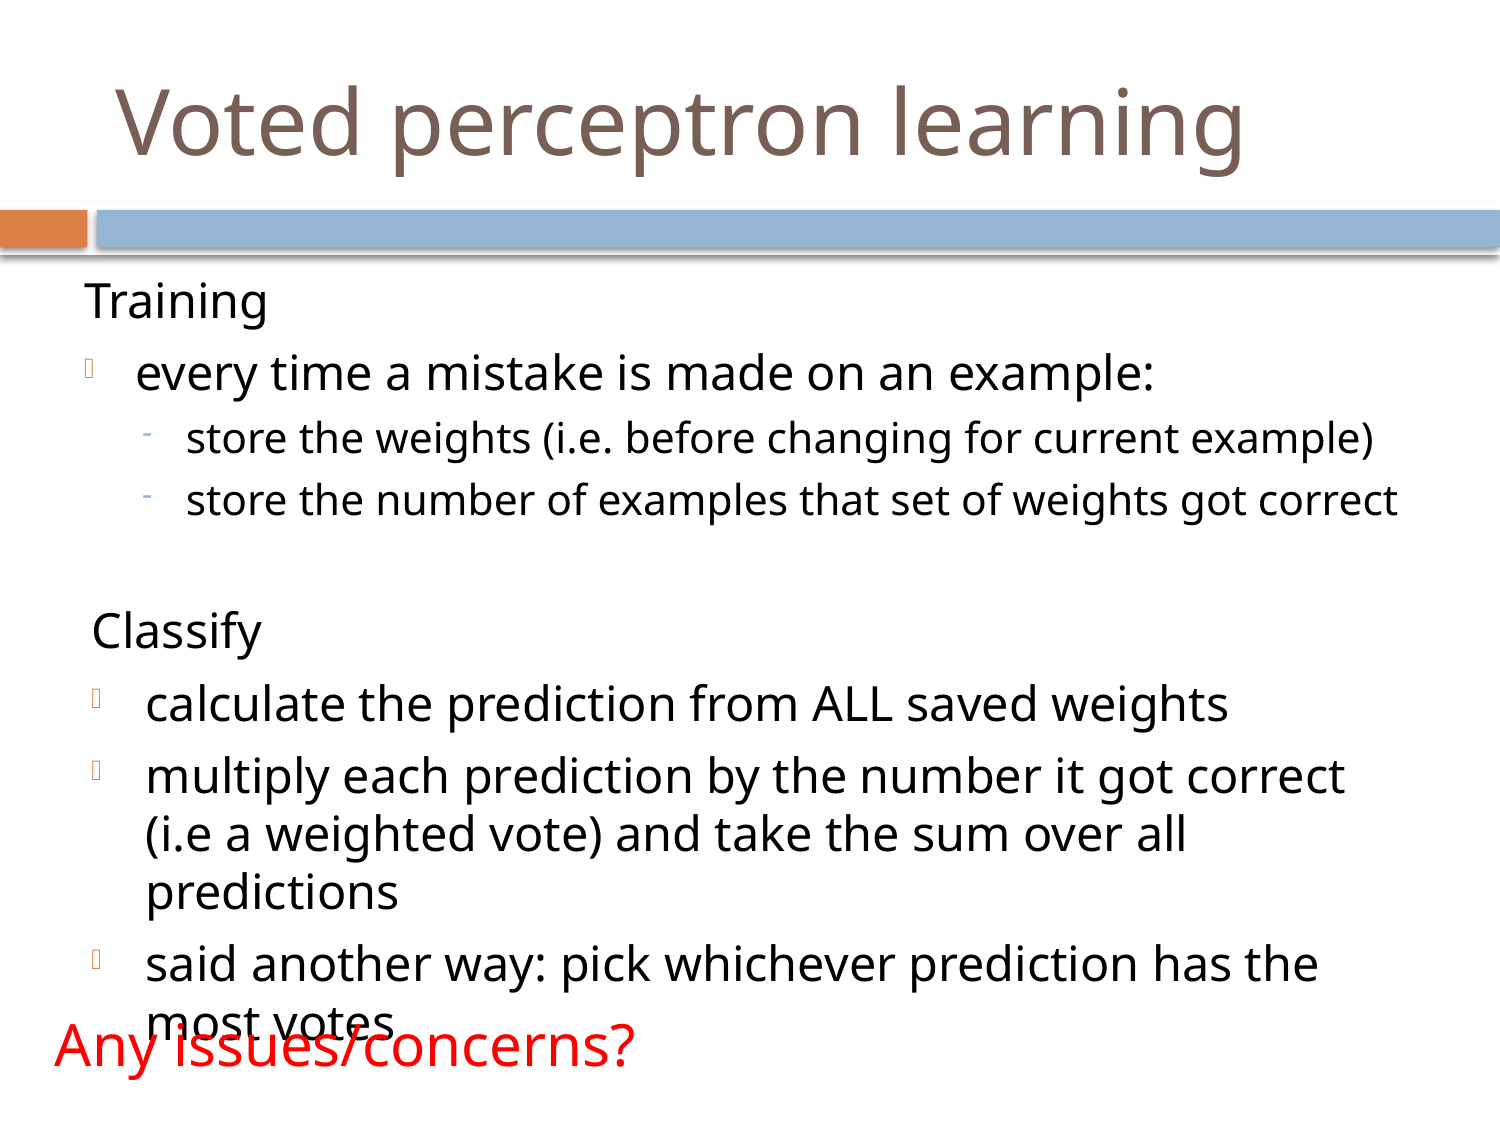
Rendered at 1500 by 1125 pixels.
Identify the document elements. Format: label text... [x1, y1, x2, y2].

text_box Any issues/concerns? [40, 1000, 651, 1086]
title Voted perceptron learning [100, 37, 1438, 200]
list Training every time a mistake is made on an example: store the weights (i.e. before changing for current example) store the number of examples that set of weights got correct Classify calculate the prediction from ALL saved weights multiply each prediction by the number it got correct (i.e a weighted vote) and take the sum over all predictions said another way: pick whichever prediction has the most votes [69, 262, 1438, 1094]
